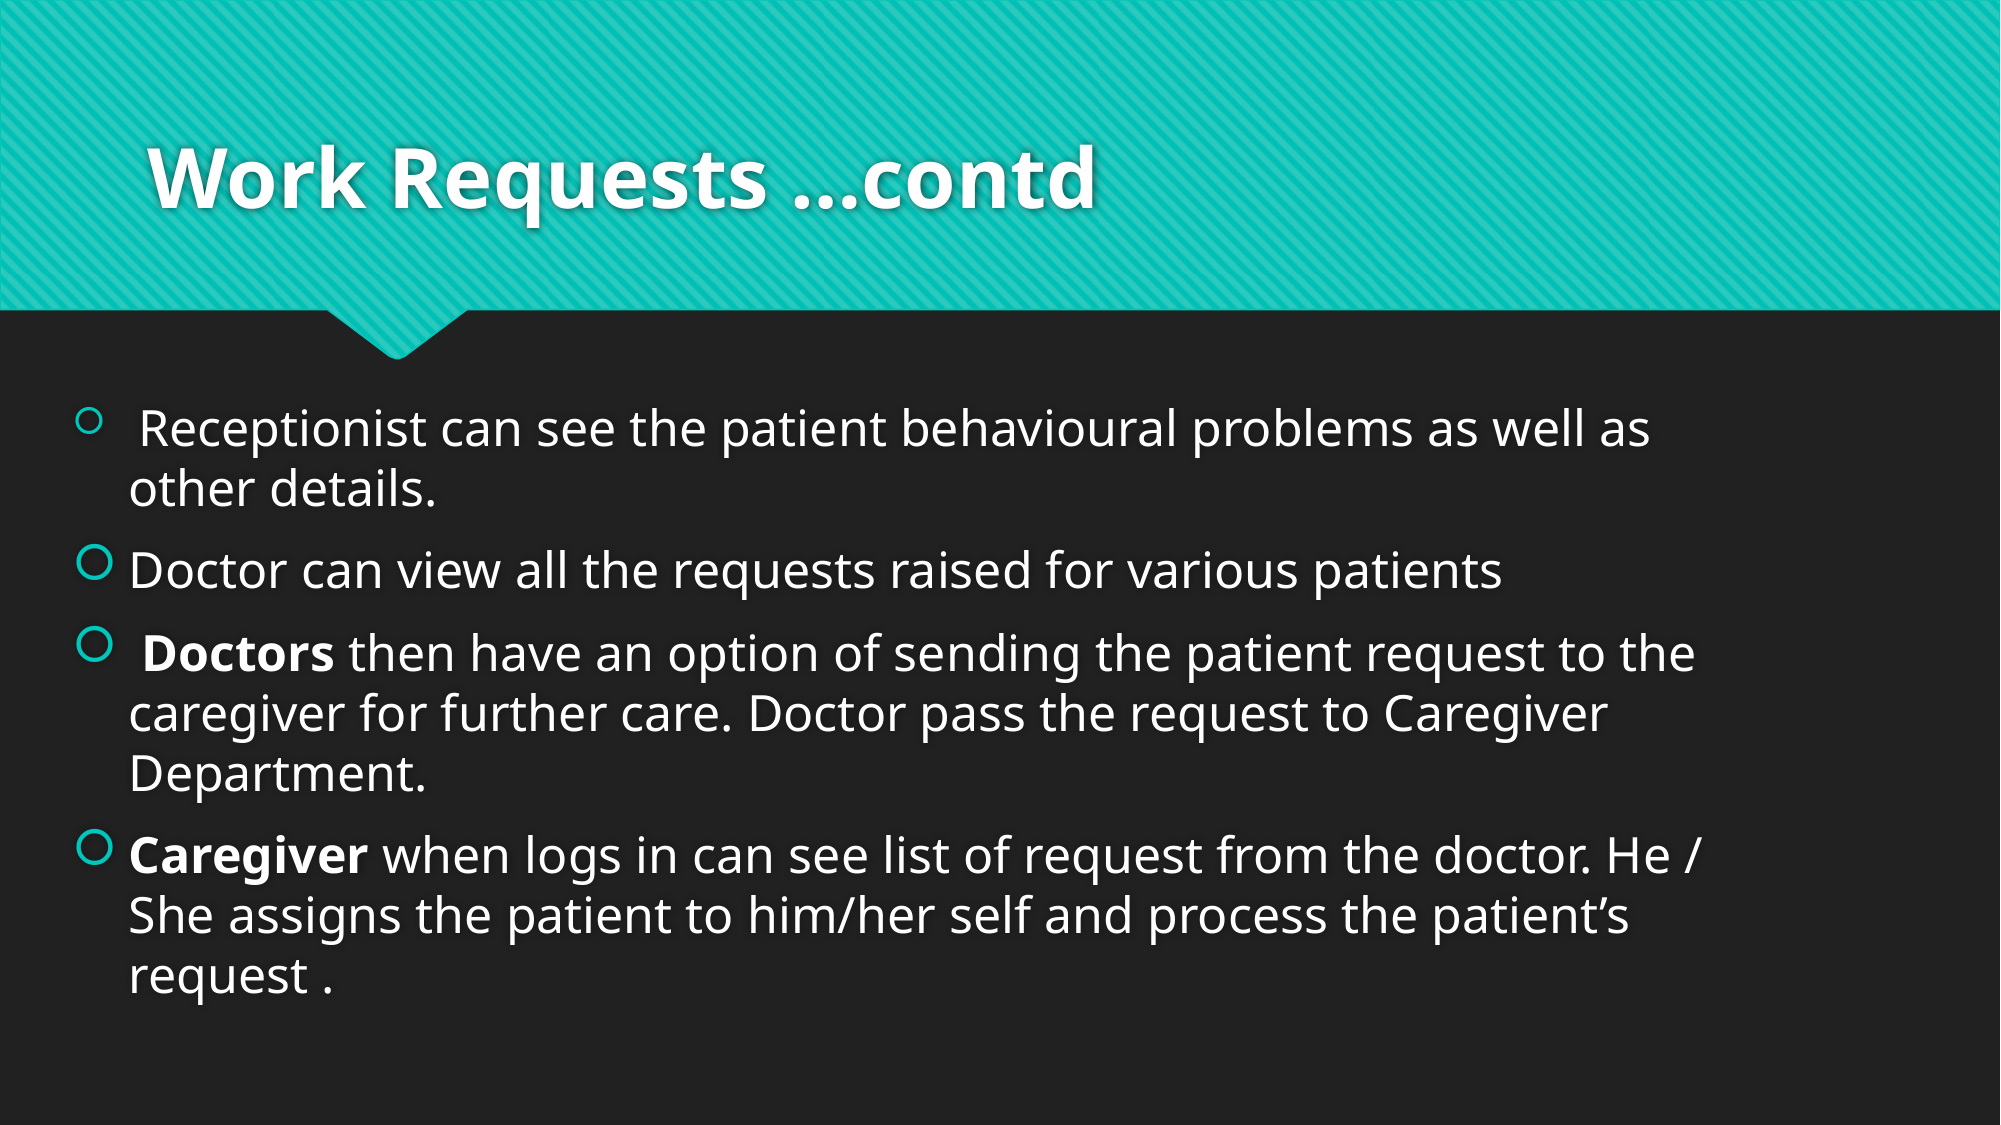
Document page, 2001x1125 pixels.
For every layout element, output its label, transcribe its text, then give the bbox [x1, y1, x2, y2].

title Work Requests …contd [132, 73, 1868, 233]
list Receptionist can see the patient behavioural problems as well as other details. Doctor can view all the requests raised for various patients Doctors then have an option of sending the patient request to the caregiver for further care. Doctor pass the request to Caregiver Department. Caregiver when logs in can see list of request from the doctor. He / She assigns the patient to him/her self and process the patient’s request . [57, 342, 1783, 1057]
